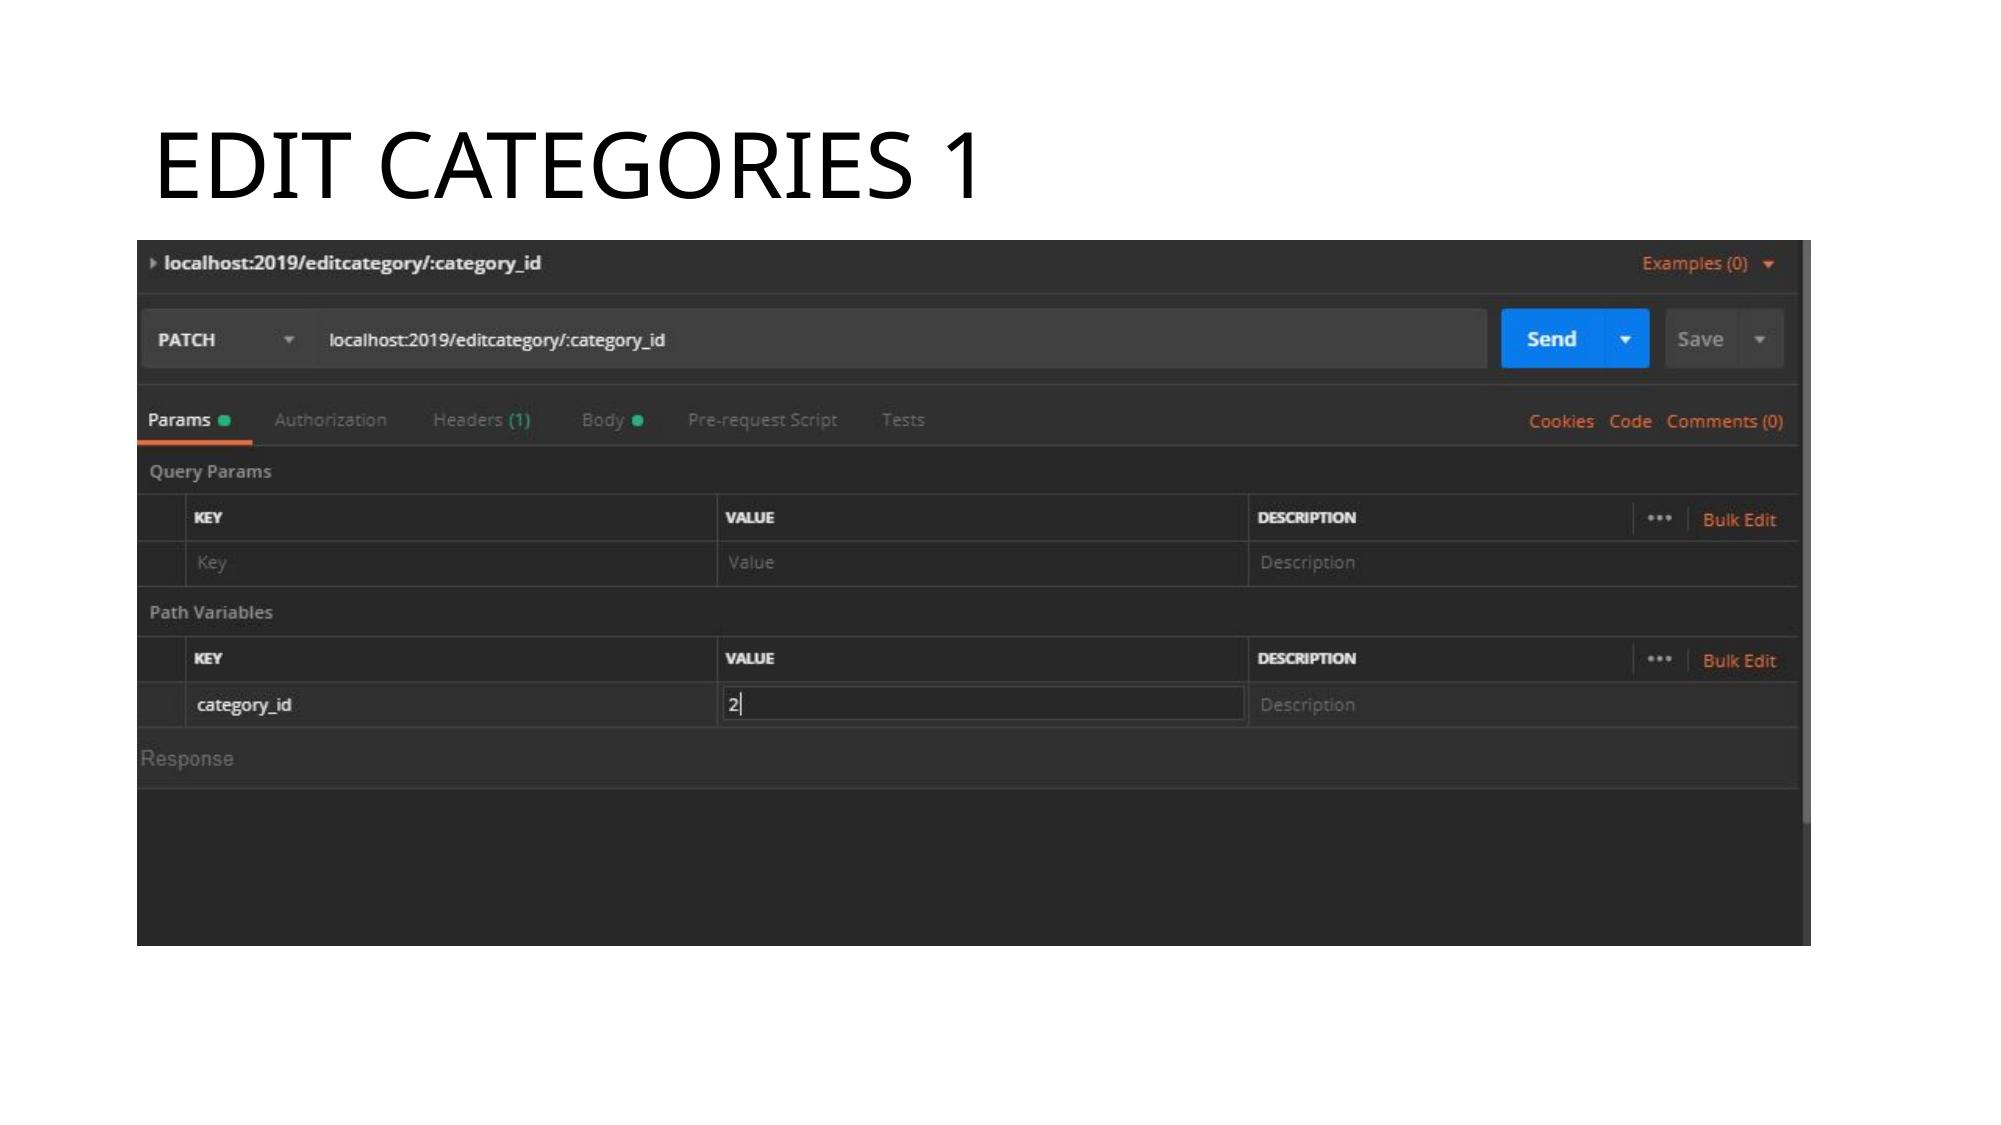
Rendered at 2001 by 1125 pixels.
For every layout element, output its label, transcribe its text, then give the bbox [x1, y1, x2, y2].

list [137, 240, 1811, 946]
title EDIT CATEGORIES 1 [137, 59, 1863, 278]
